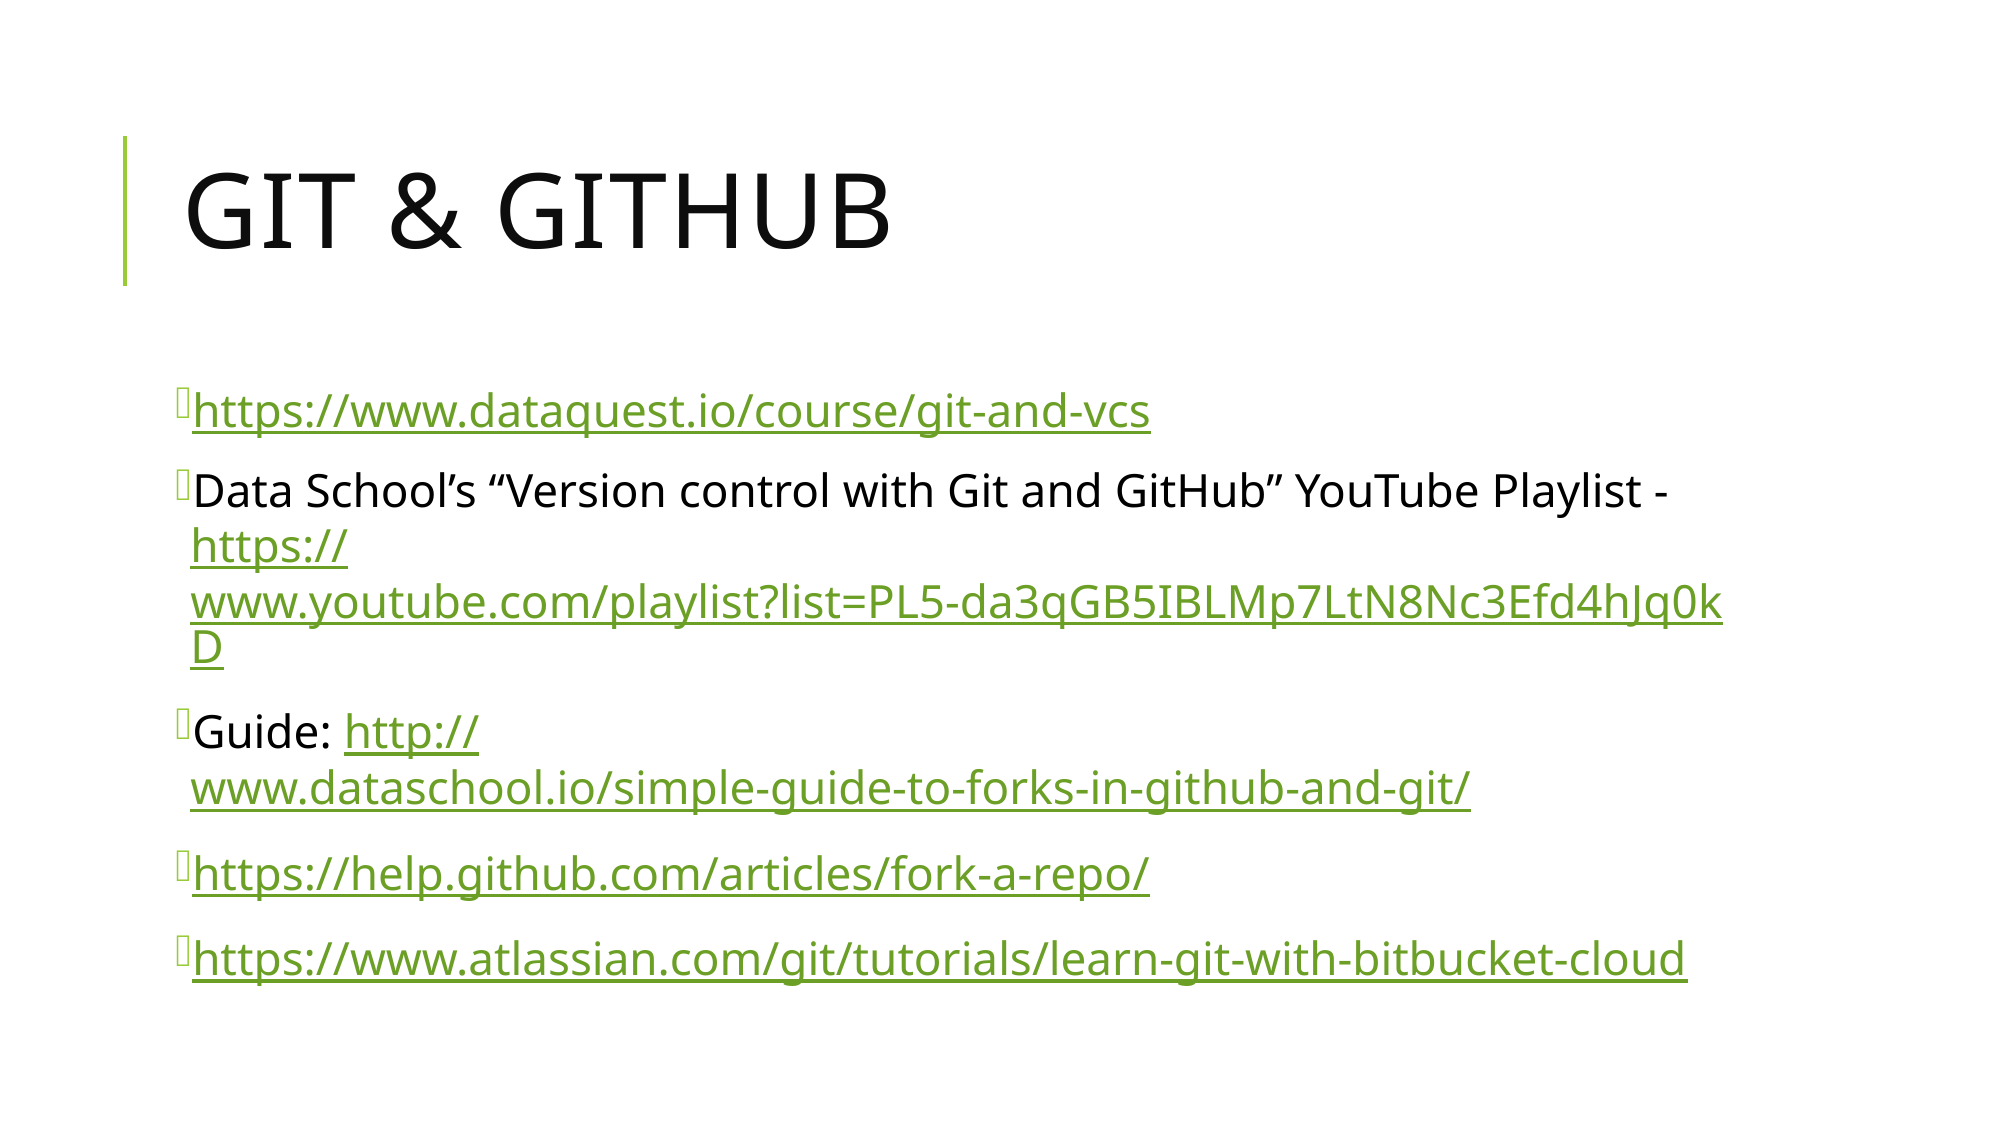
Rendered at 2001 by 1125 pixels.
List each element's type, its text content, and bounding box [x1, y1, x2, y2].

list https://www.dataquest.io/course/git-and-vcs Data School’s “Version control with Git and GitHub” YouTube Playlist -https://www.youtube.com/playlist?list=PL5-da3qGB5IBLMp7LtN8Nc3Efd4hJq0kD Guide: http://www.dataschool.io/simple-guide-to-forks-in-github-and-git/ https://help.github.com/articles/fork-a-repo/ https://www.atlassian.com/git/tutorials/learn-git-with-bitbucket-cloud [168, 375, 1763, 1035]
title git & github [168, 96, 1763, 342]
